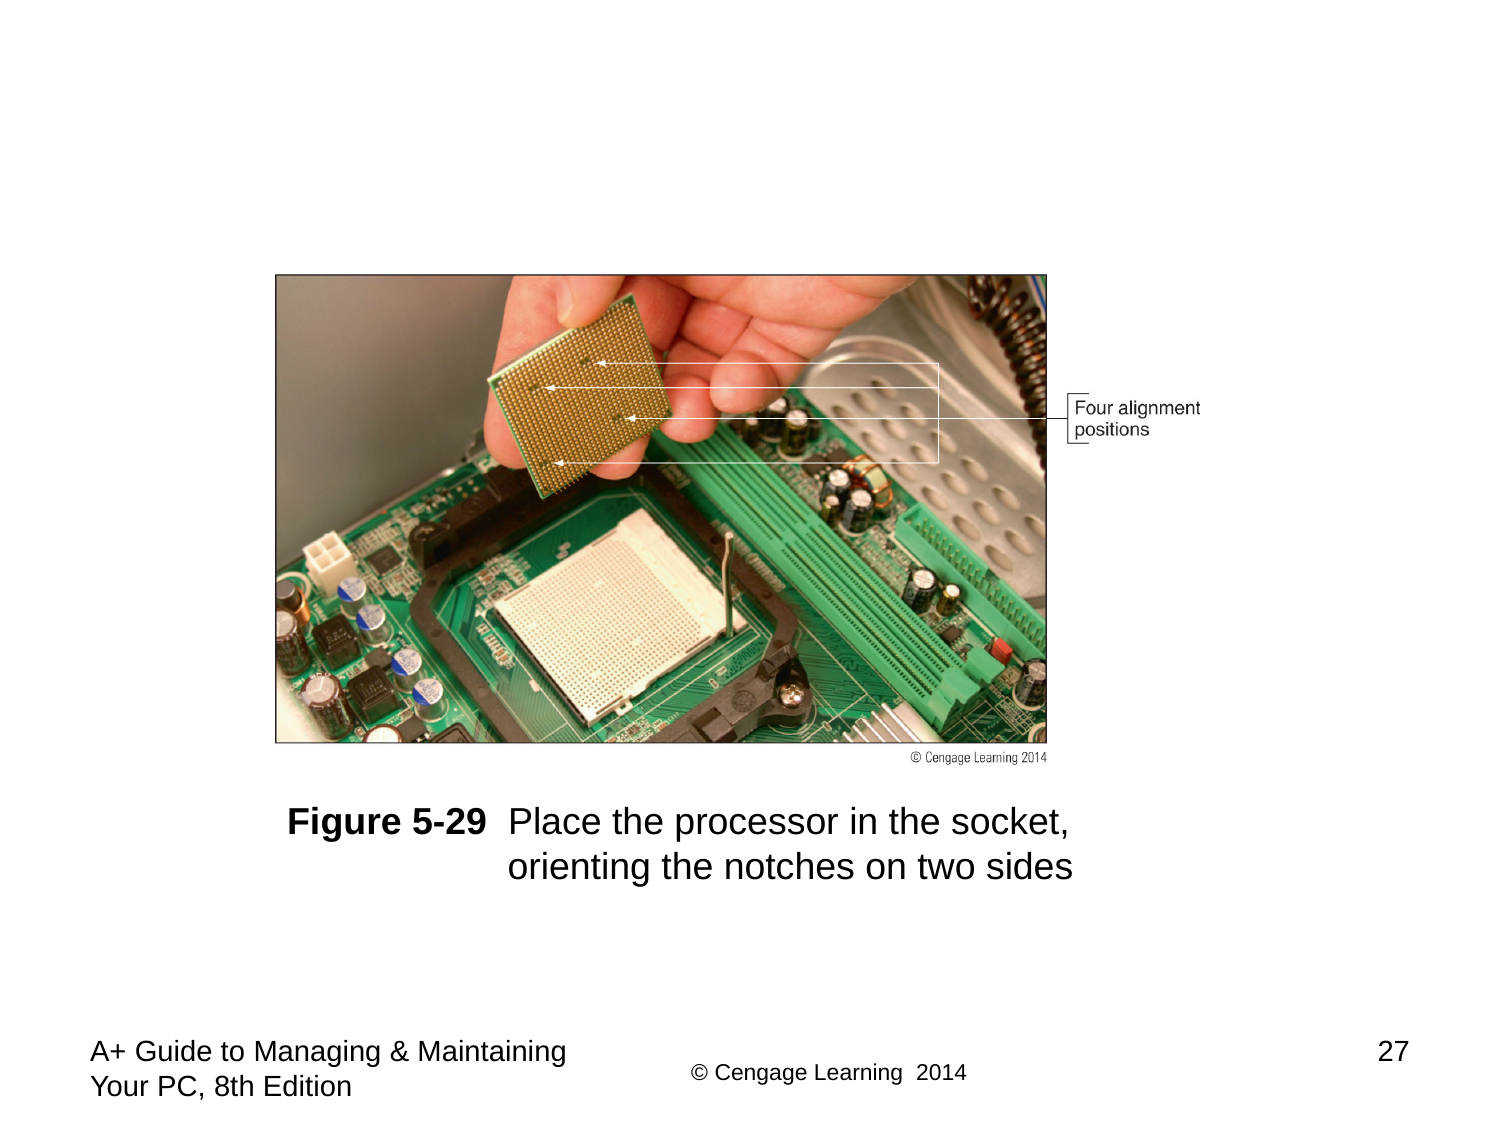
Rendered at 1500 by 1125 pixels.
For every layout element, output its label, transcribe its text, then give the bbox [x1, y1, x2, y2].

picture [274, 274, 1201, 765]
slide_number 27 [1074, 1024, 1426, 1103]
footer A+ Guide to Managing & Maintaining Your PC, 8th Edition [74, 1024, 626, 1103]
text_box Figure 5-29 Place the processor in the socket, orienting the notches on two sides [272, 789, 1096, 895]
